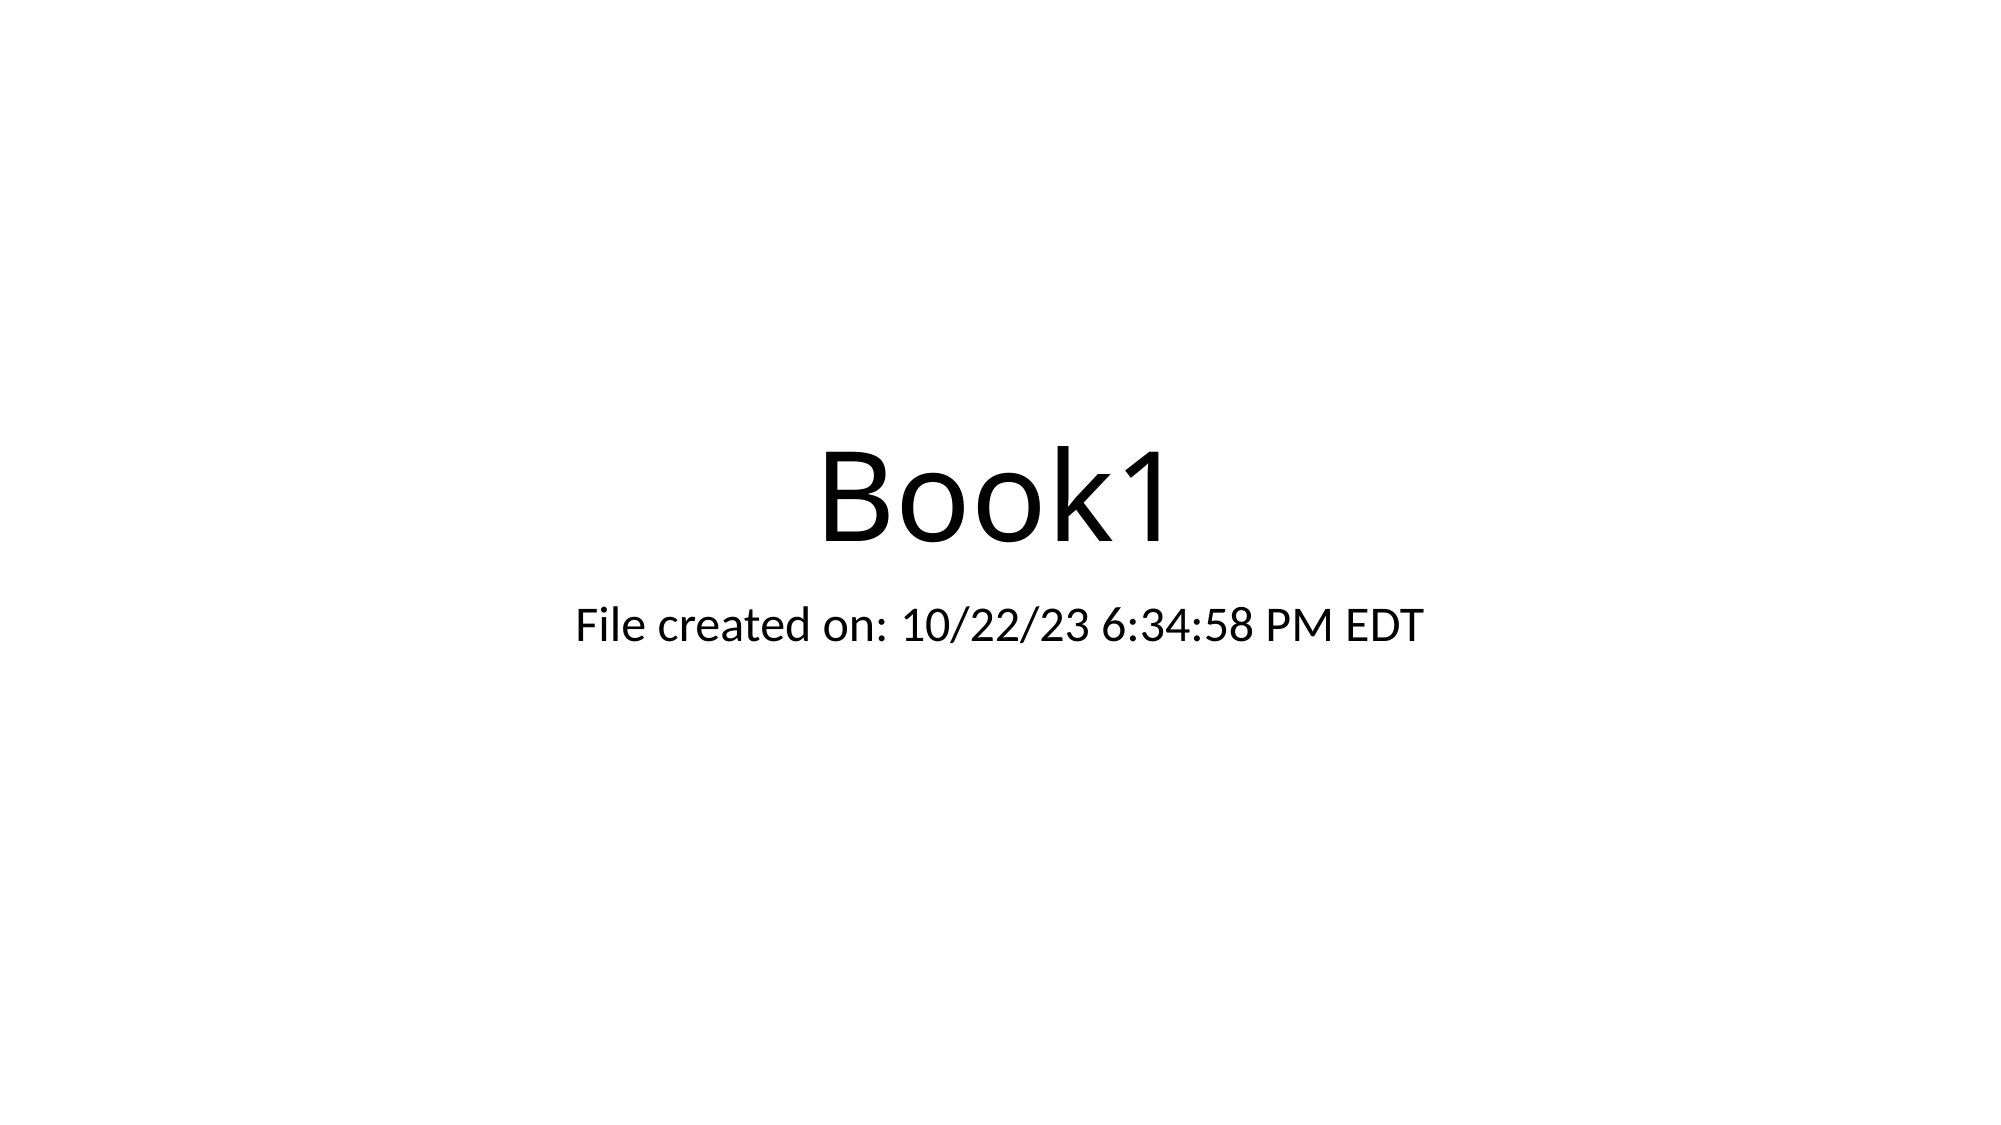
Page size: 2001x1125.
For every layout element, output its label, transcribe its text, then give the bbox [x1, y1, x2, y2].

title Book1 [249, 184, 1750, 576]
subtitle File created on: 10/22/23 6:34:58 PM EDT [249, 590, 1750, 863]
